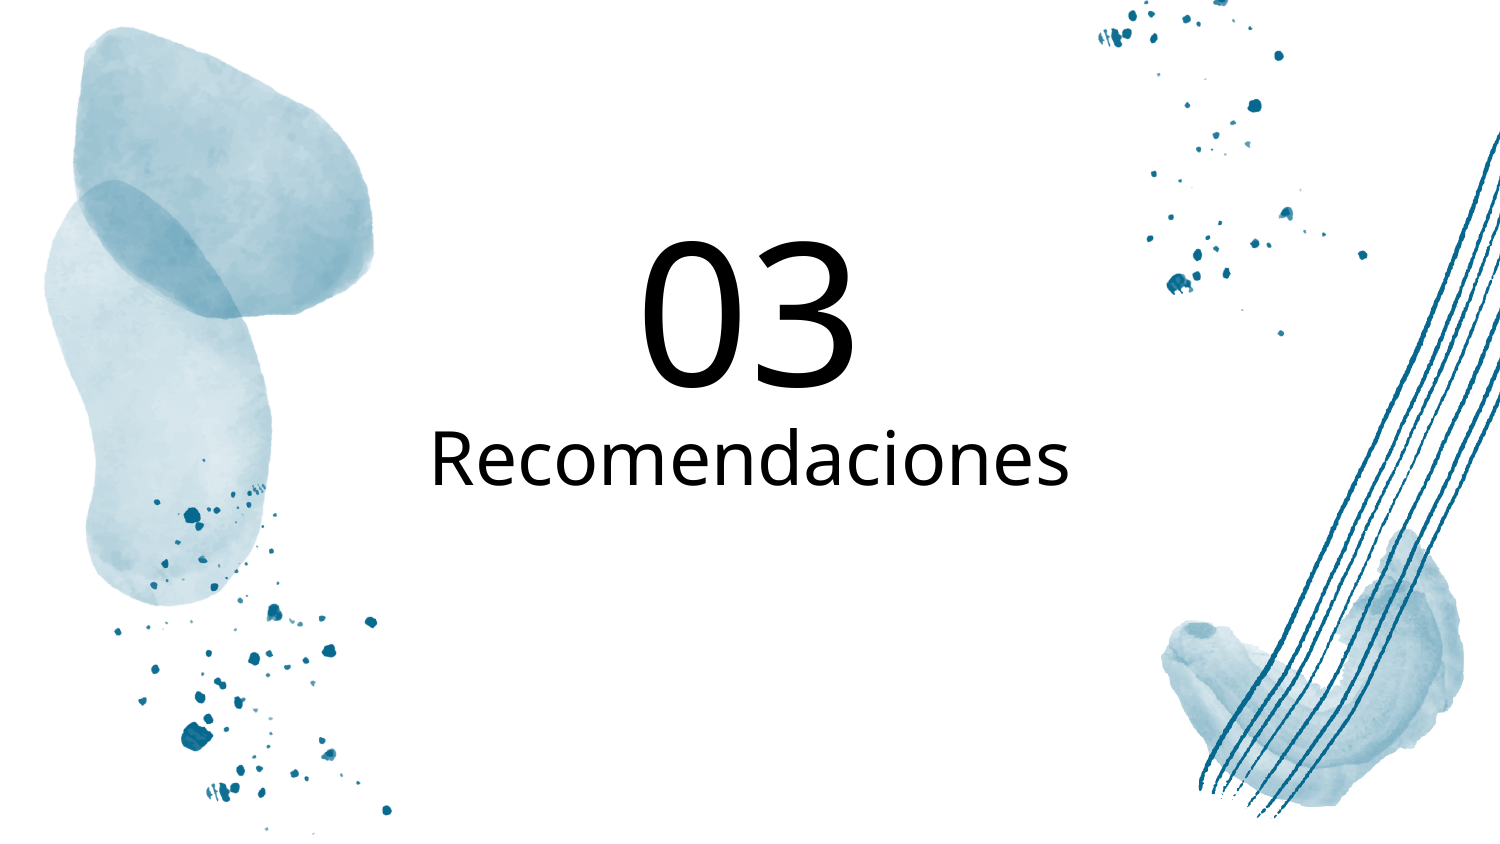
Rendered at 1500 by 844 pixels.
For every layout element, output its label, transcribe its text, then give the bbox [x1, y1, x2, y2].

picture [1019, 0, 1500, 819]
title Recomendaciones [355, 395, 1145, 534]
picture [0, 26, 492, 844]
title 03 [547, 171, 953, 398]
